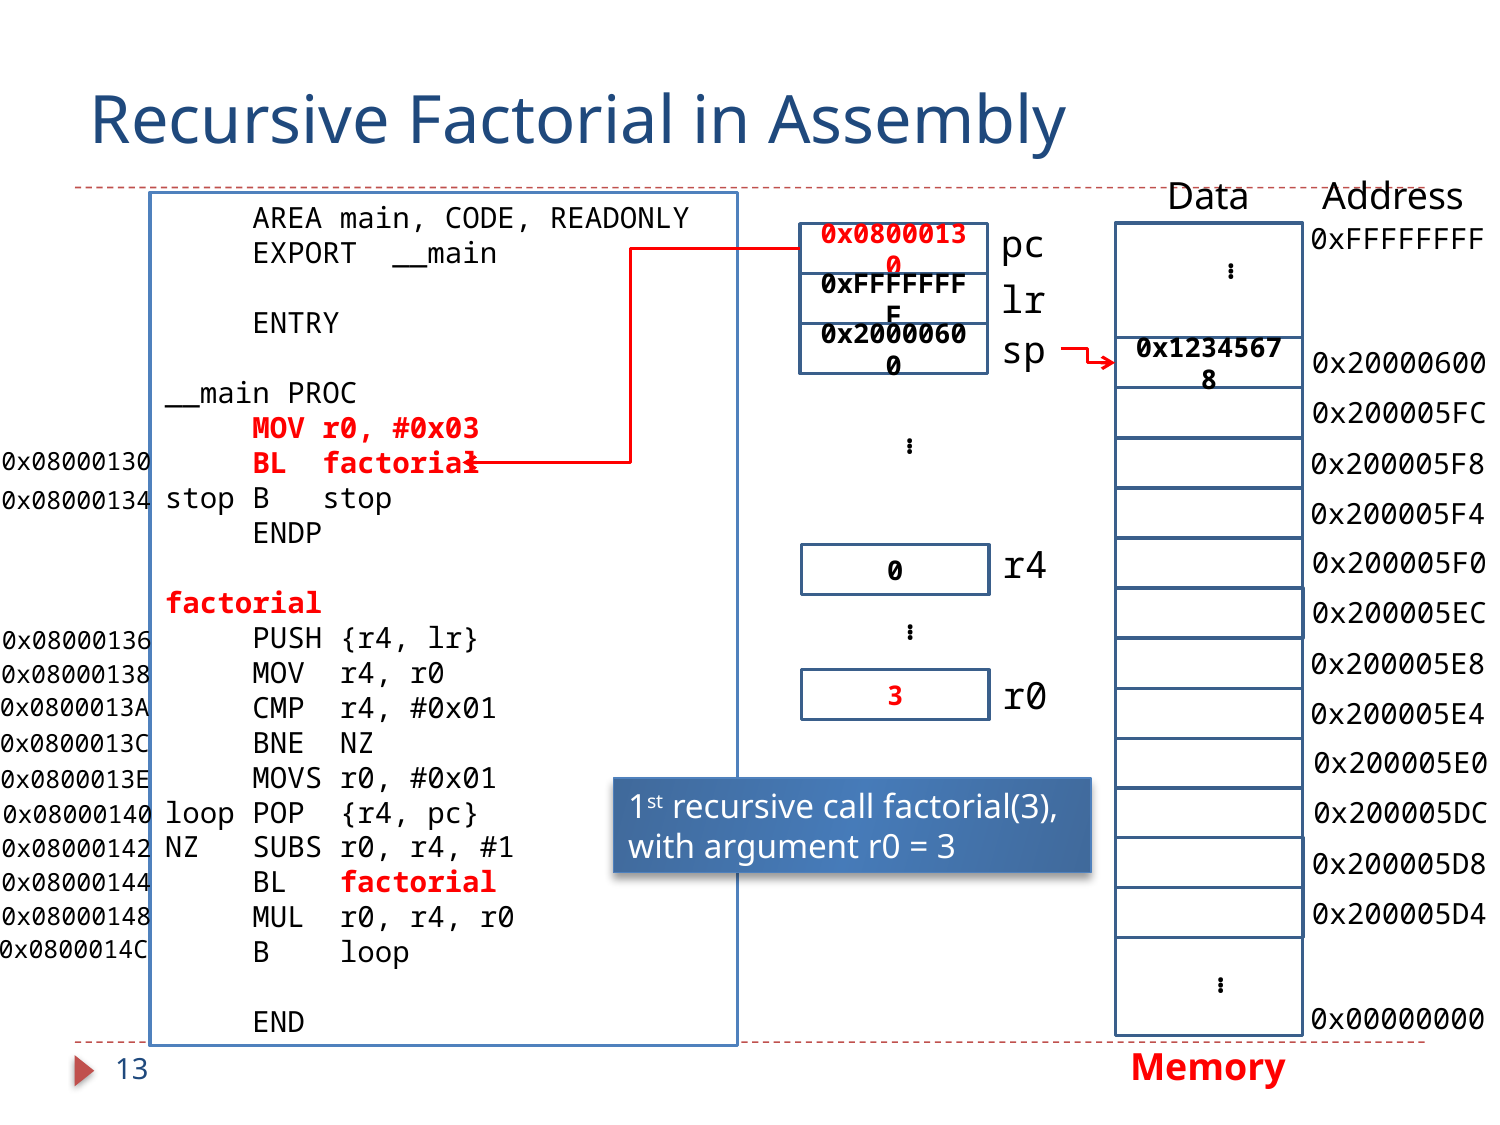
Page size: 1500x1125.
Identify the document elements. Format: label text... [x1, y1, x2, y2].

text_box 0 [800, 543, 991, 596]
text_box [1114, 586, 1295, 637]
text_box r0 [987, 664, 1063, 725]
text_box 0xFFFFFFFF [806, 272, 986, 322]
text_box 0x12345678 [1114, 336, 1295, 389]
text_box pc [986, 212, 1061, 268]
text_box … [879, 609, 943, 640]
text_box AREA main, CODE, READONLY EXPORT __main ENTRY __main PROC MOV r0, #0x03 BL factorial stop B stop ENDP factorial PUSH {r4, lr} MOV r4, r0 CMP r4, #0x01 BNE NZ MOVS r0, #0x01 loop POP {r4, pc} NZ SUBS r0, r4, #1 BL factorial MUL r0, r4, r0 B loop END [148, 191, 739, 1047]
text_box [1114, 637, 1295, 687]
text_box lr [986, 268, 1061, 318]
text_box [1114, 836, 1295, 886]
text_box sp [986, 318, 1061, 378]
text_box 0x08000134 [0, 477, 167, 522]
text_box [1114, 221, 1295, 336]
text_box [1300, 164, 1498, 1044]
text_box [1059, 348, 1116, 363]
text_box … [879, 424, 943, 455]
text_box [1114, 389, 1295, 436]
text_box … [1200, 248, 1264, 279]
text_box 0x20000600 [806, 322, 986, 375]
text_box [0, 616, 163, 973]
text_box 0x08000130 [0, 437, 167, 477]
title Recursive Factorial in Assembly [75, 24, 1425, 165]
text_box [462, 248, 801, 463]
text_box [1114, 886, 1295, 939]
text_box [1114, 486, 1295, 536]
text_box [1114, 786, 1295, 836]
text_box Memory [1115, 1035, 1303, 1096]
text_box [1114, 737, 1295, 786]
text_box r4 [987, 534, 1063, 594]
text_box … [1189, 962, 1253, 993]
text_box Data [1115, 165, 1300, 225]
text_box [1114, 436, 1295, 486]
text_box [1114, 939, 1295, 1037]
text_box 1st recursive call factorial(3), with argument r0 = 3 [613, 777, 1092, 873]
text_box 3 [800, 668, 987, 721]
slide_number 13 [100, 1042, 426, 1103]
text_box [1114, 536, 1295, 586]
text_box [1114, 687, 1295, 737]
text_box 0x08000130 [798, 222, 986, 272]
